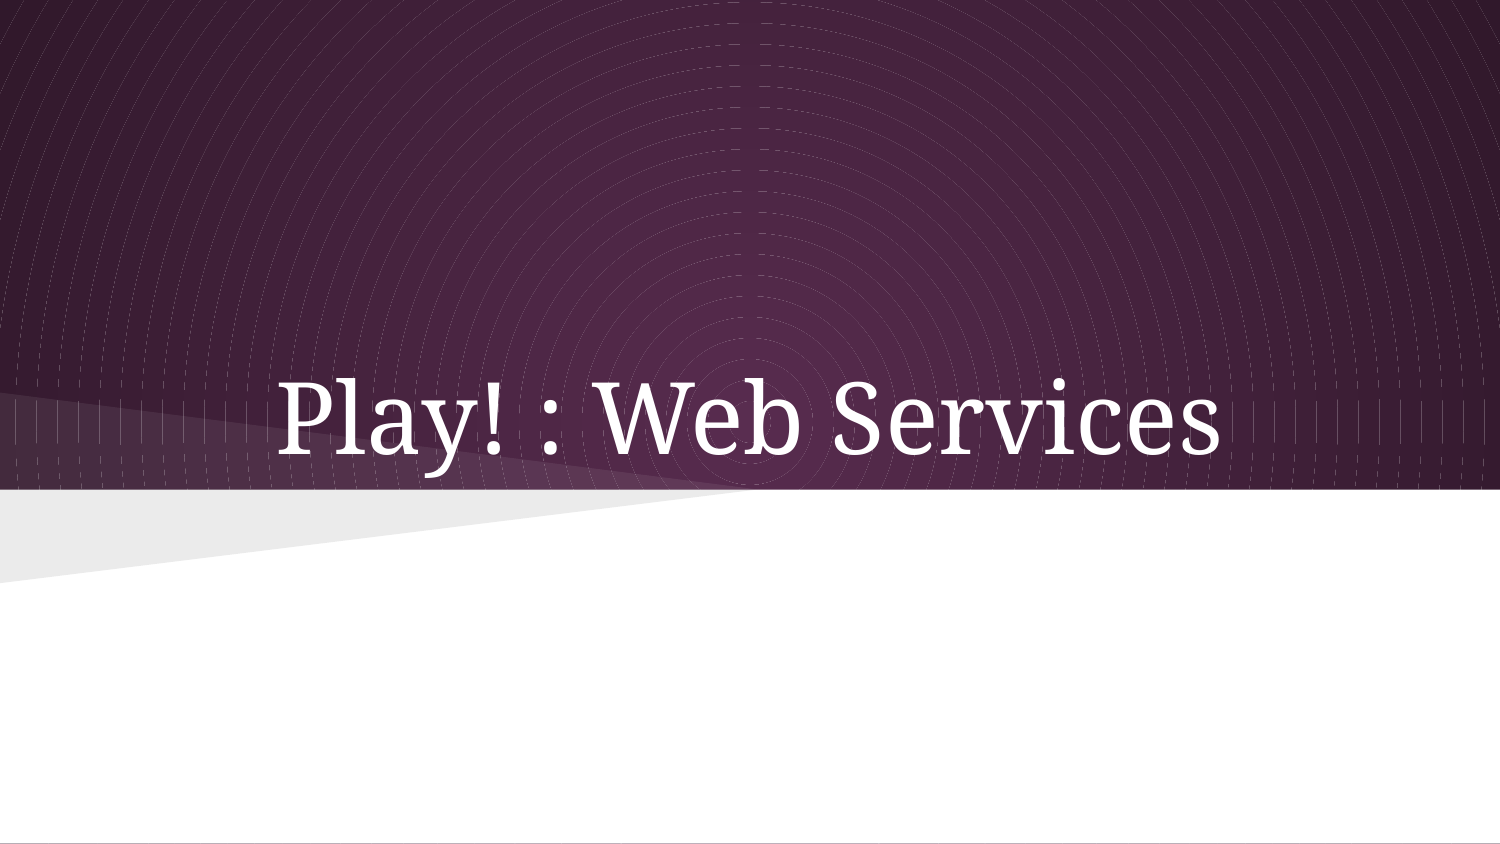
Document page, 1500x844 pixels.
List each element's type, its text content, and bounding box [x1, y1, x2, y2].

title Play! : Web Services [112, 286, 1388, 490]
